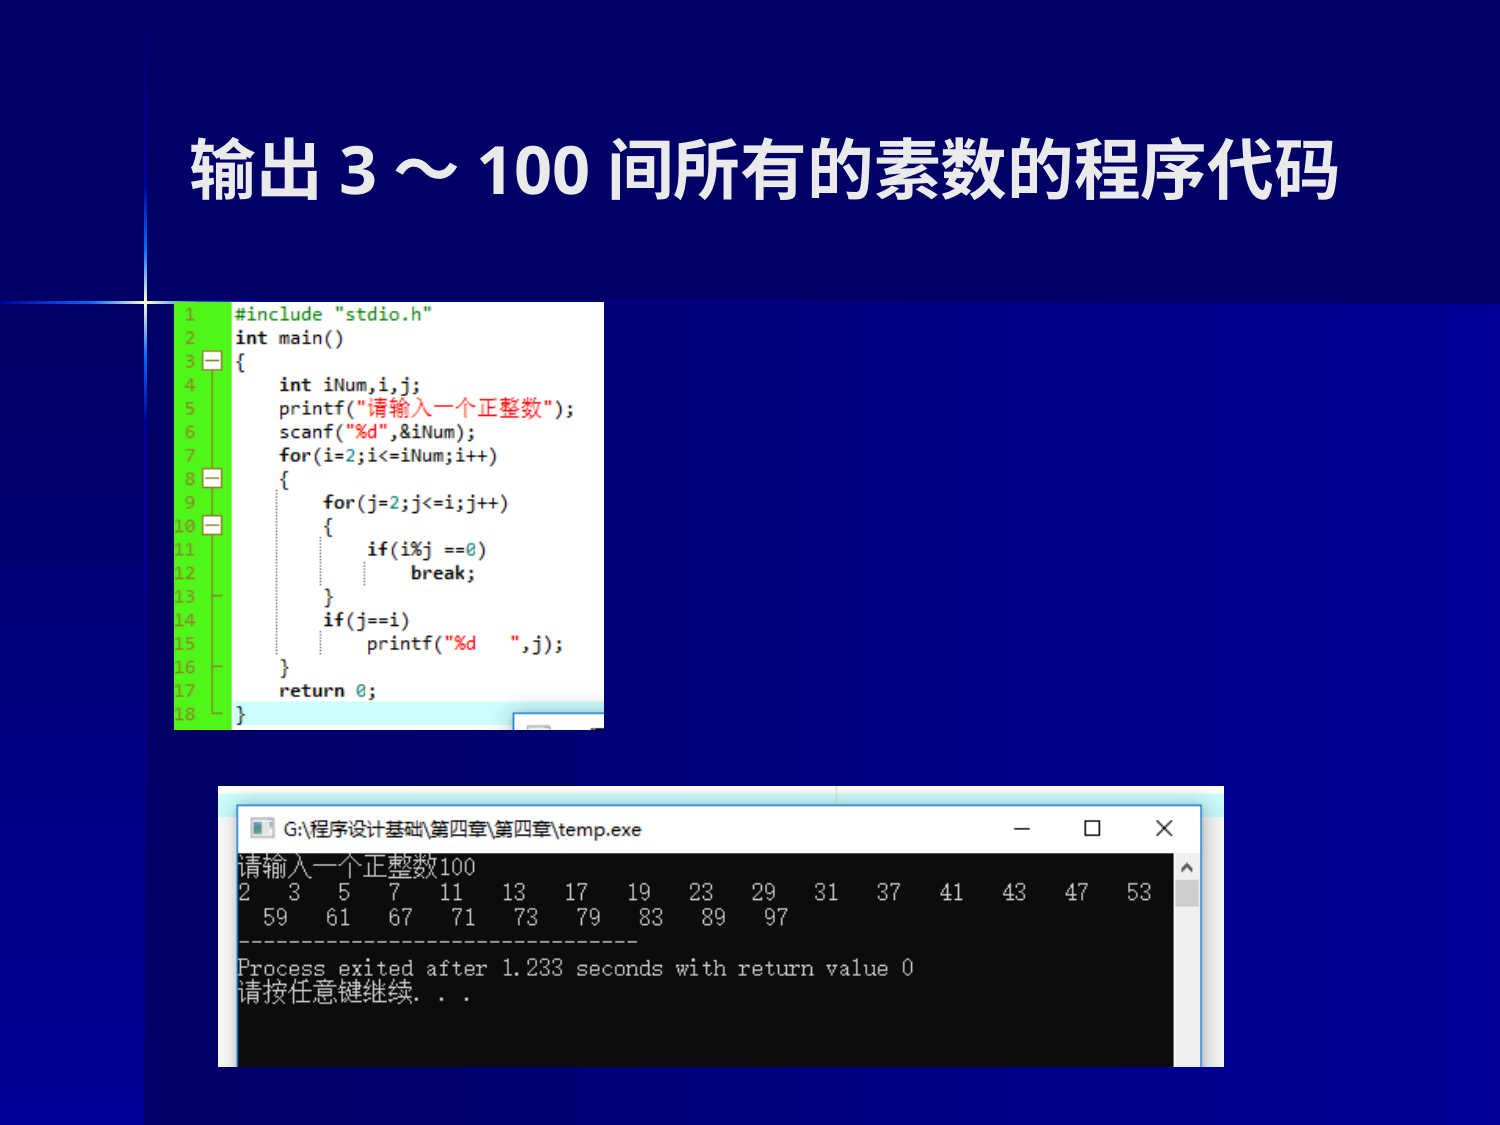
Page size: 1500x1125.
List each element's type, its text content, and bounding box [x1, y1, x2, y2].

title 输出3～100间所有的素数的程序代码 [174, 49, 1413, 286]
picture [218, 786, 1224, 1067]
picture [174, 302, 604, 730]
